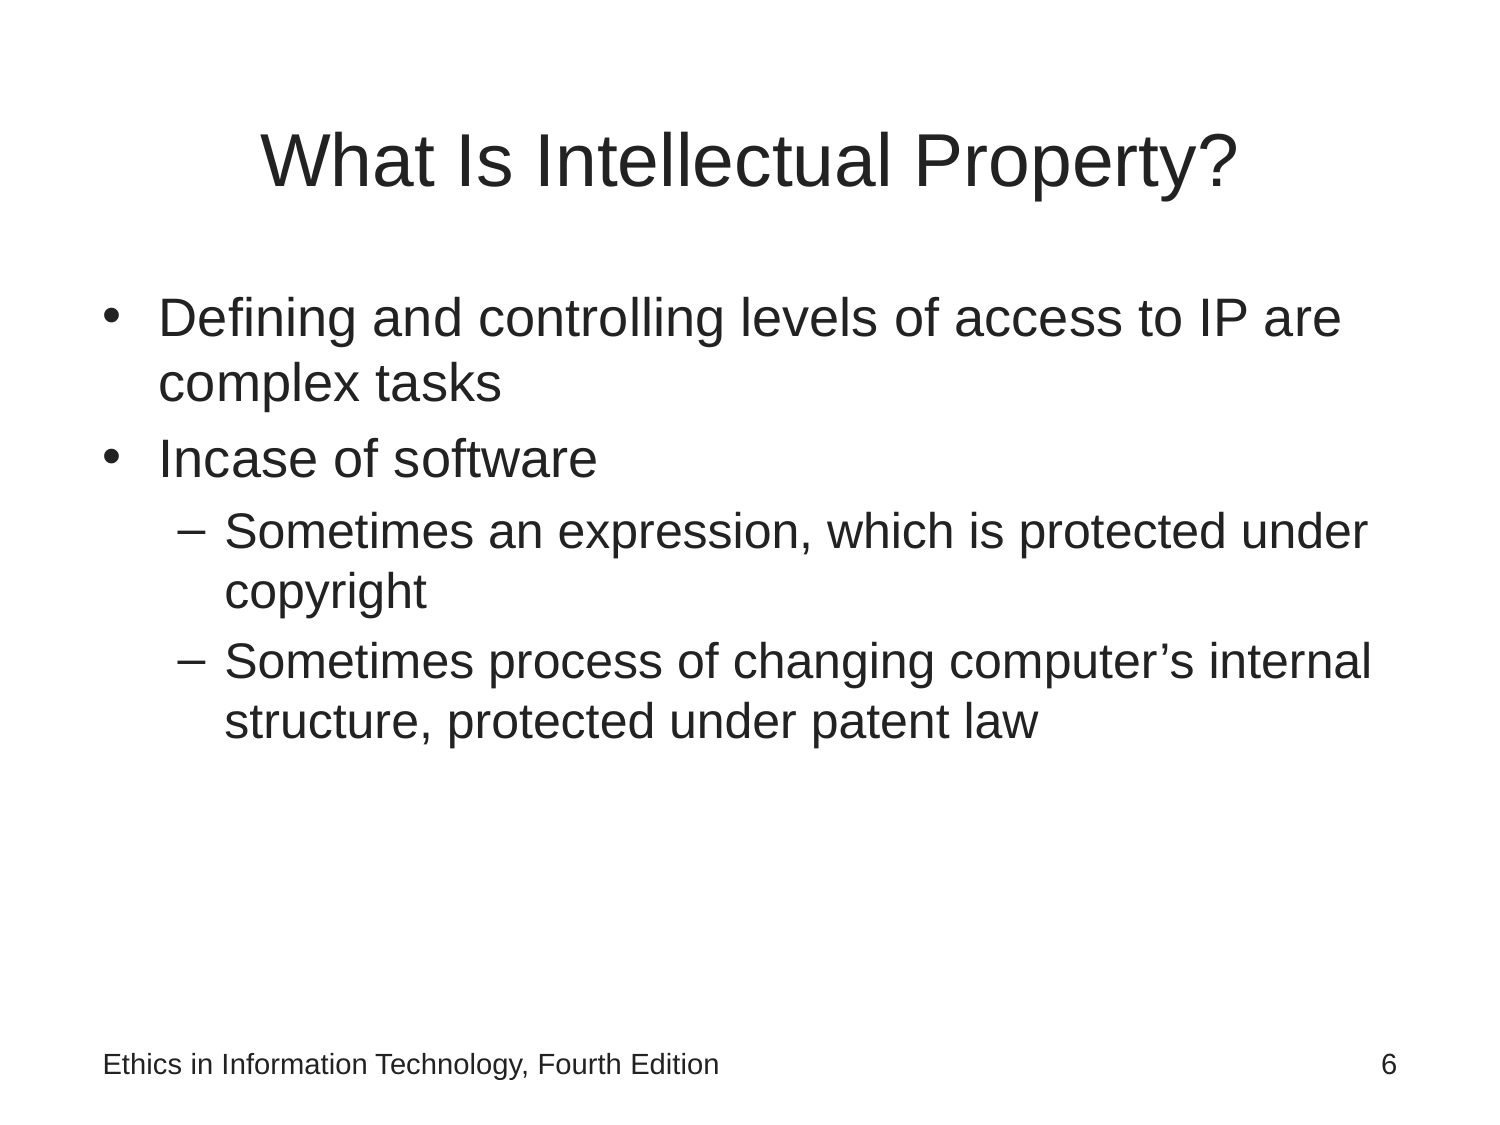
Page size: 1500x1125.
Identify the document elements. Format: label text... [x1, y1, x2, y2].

list Defining and controlling levels of access to IP are complex tasks Incase of software Sometimes an expression, which is protected under copyright Sometimes process of changing computer’s internal structure, protected under patent law [87, 275, 1413, 1025]
title What Is Intellectual Property? [87, 62, 1413, 250]
text_box Ethics in Information Technology, Fourth Edition [87, 1037, 1299, 1100]
text_box 6 [1299, 1037, 1413, 1100]
